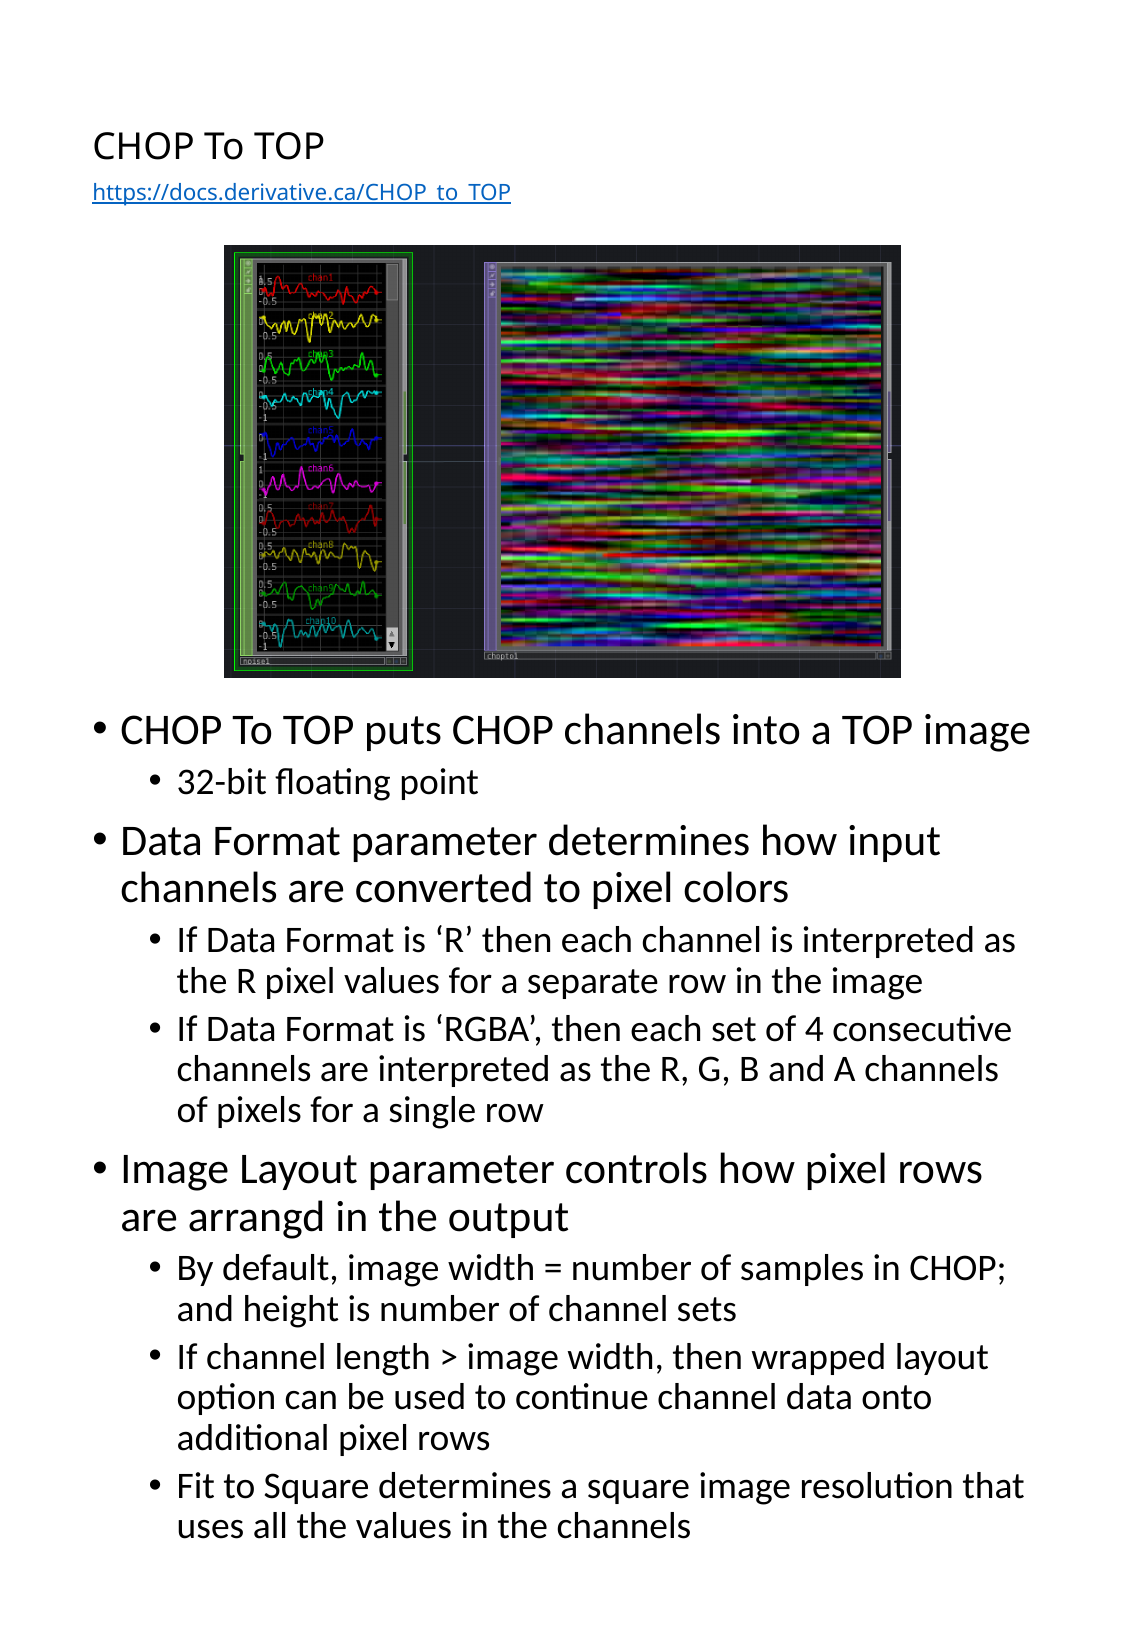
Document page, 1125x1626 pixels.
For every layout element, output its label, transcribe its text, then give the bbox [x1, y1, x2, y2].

picture [224, 245, 901, 678]
list CHOP To TOP puts CHOP channels into a TOP image 32-bit floating point Data Format parameter determines how input channels are converted to pixel colors If Data Format is ‘R’ then each channel is interpreted as the R pixel values for a separate row in the image If Data Format is ‘RGBA’, then each set of 4 consecutive channels are interpreted as the R, G, B and A channels of pixels for a single row Image Layout parameter controls how pixel rows are arrangd in the output By default, image width = number of samples in CHOP; and height is number of channel sets If channel length > image width, then wrapped layout option can be used to continue channel data onto additional pixel rows Fit to Square determines a square image resolution that uses all the values in the channels [77, 699, 1048, 1561]
title CHOP To TOP https://docs.derivative.ca/CHOP_to_TOP [77, 119, 1048, 261]
